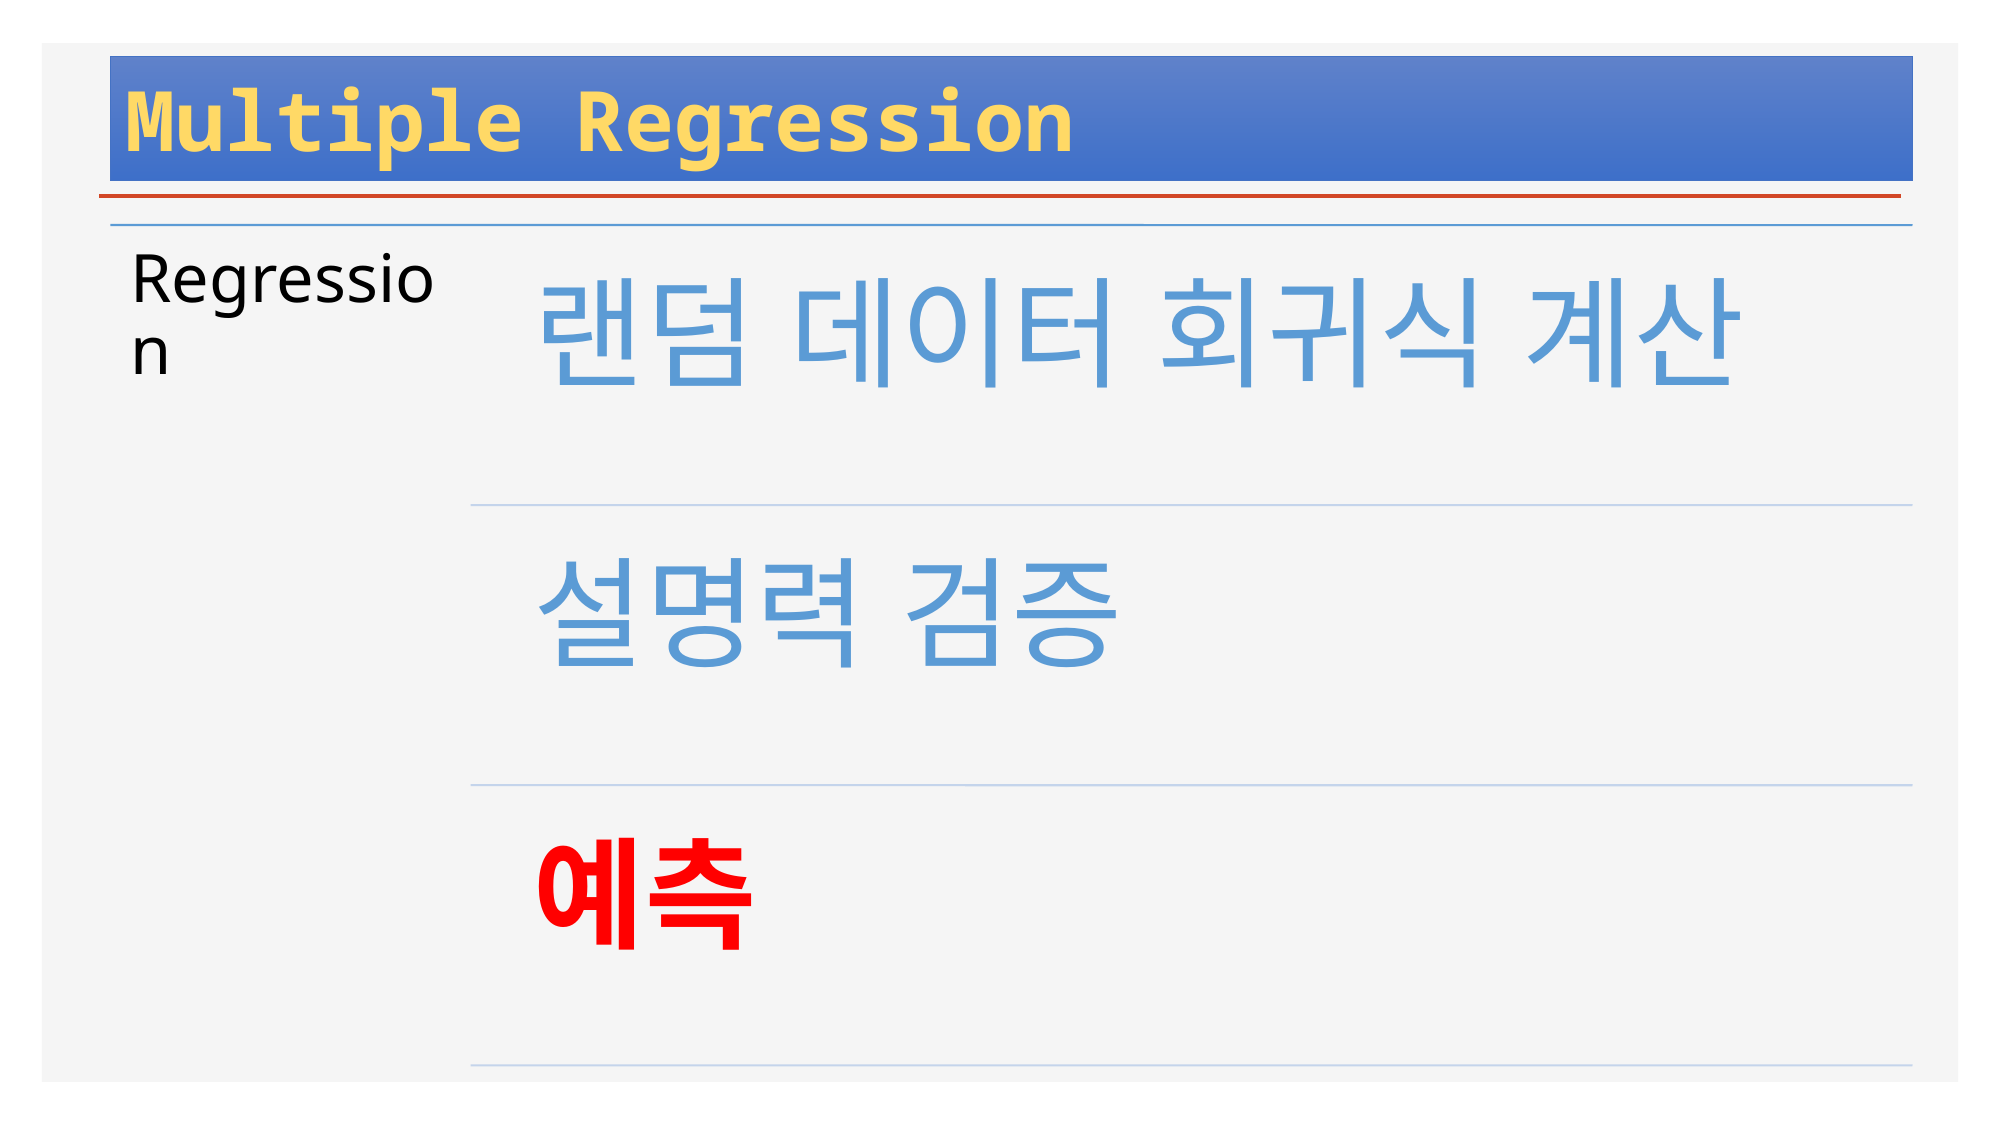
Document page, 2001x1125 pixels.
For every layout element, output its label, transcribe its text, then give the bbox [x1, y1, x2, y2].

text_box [110, 224, 1913, 1079]
text_box Multiple Regression [110, 56, 1913, 181]
